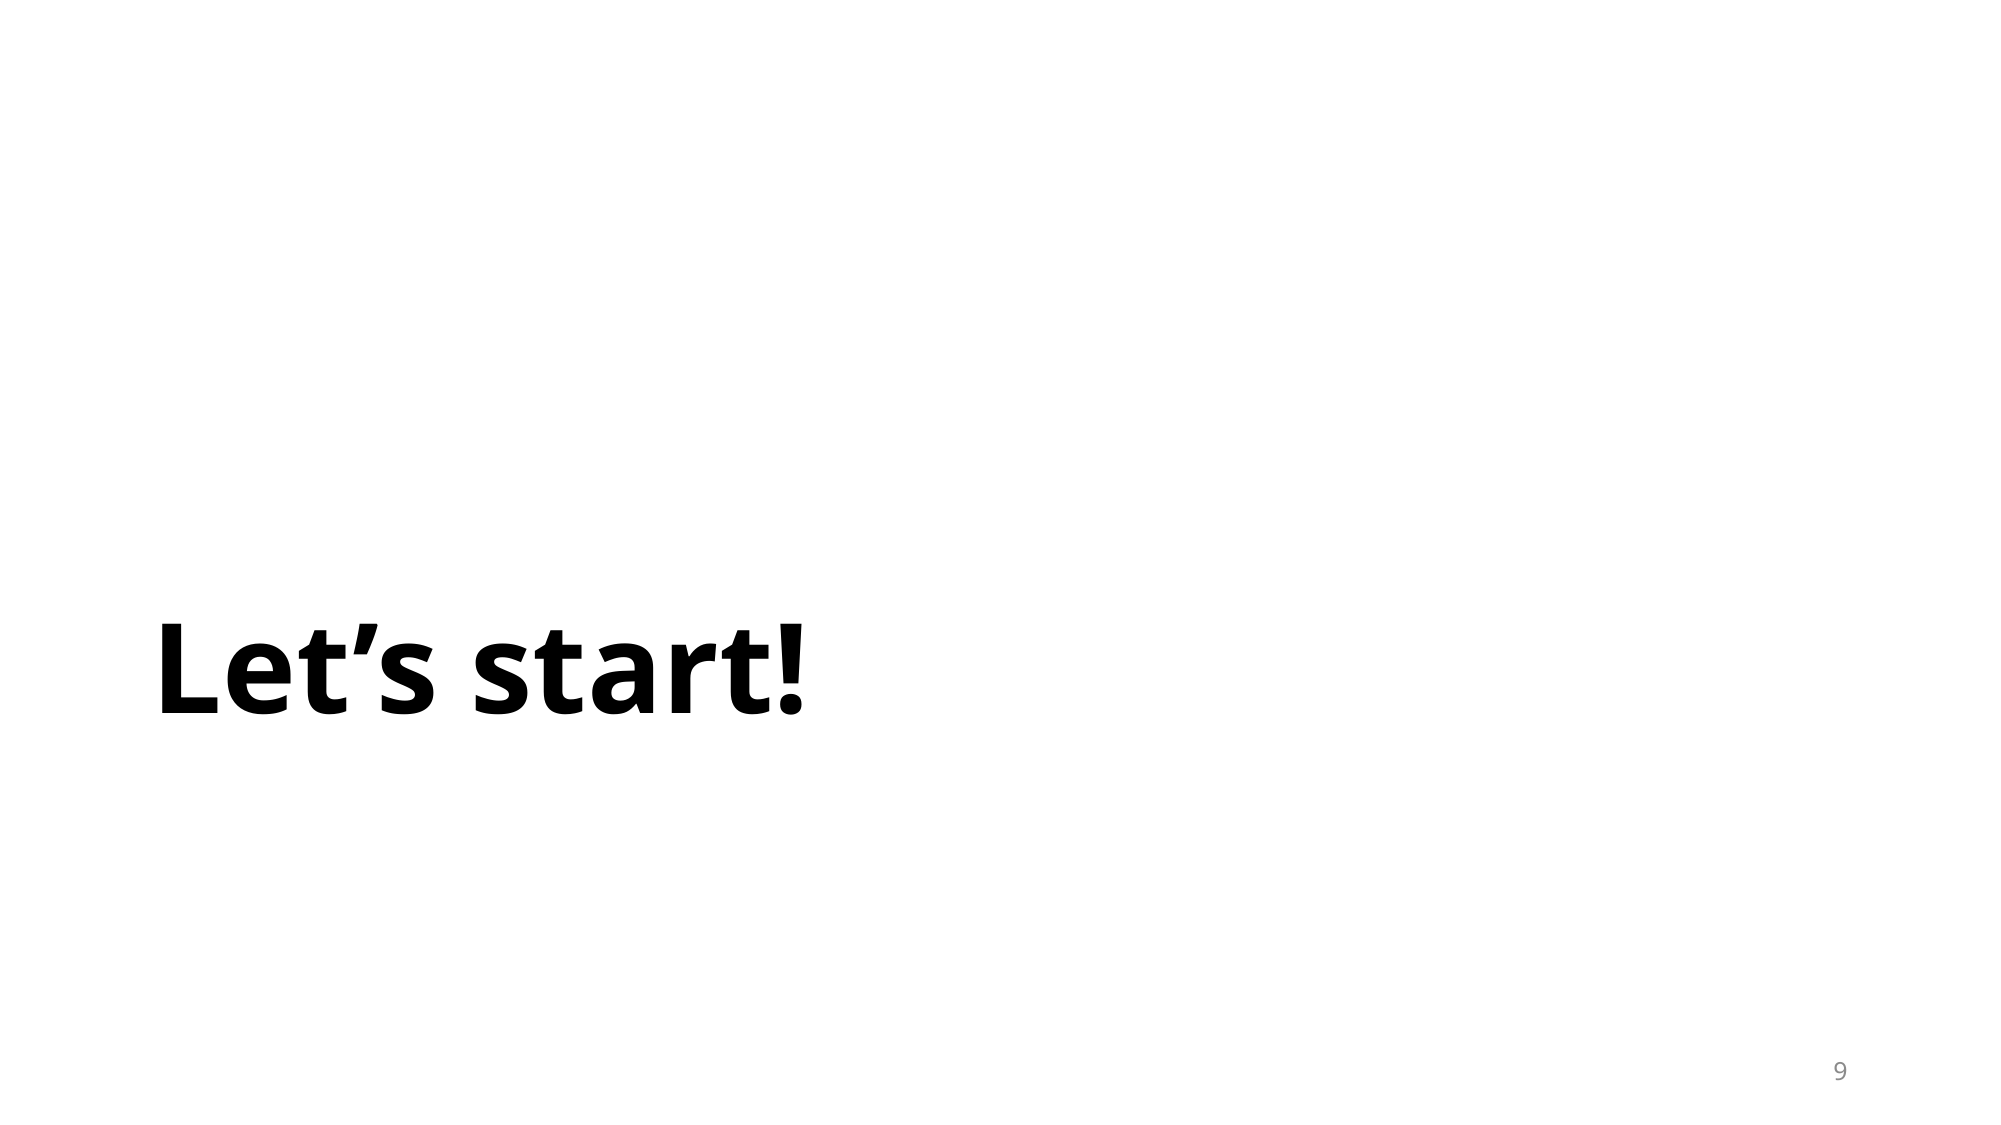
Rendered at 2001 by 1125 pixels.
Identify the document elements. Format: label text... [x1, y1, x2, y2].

slide_number 9 [1412, 1042, 1863, 1103]
title Let’s start! [136, 280, 1862, 749]
